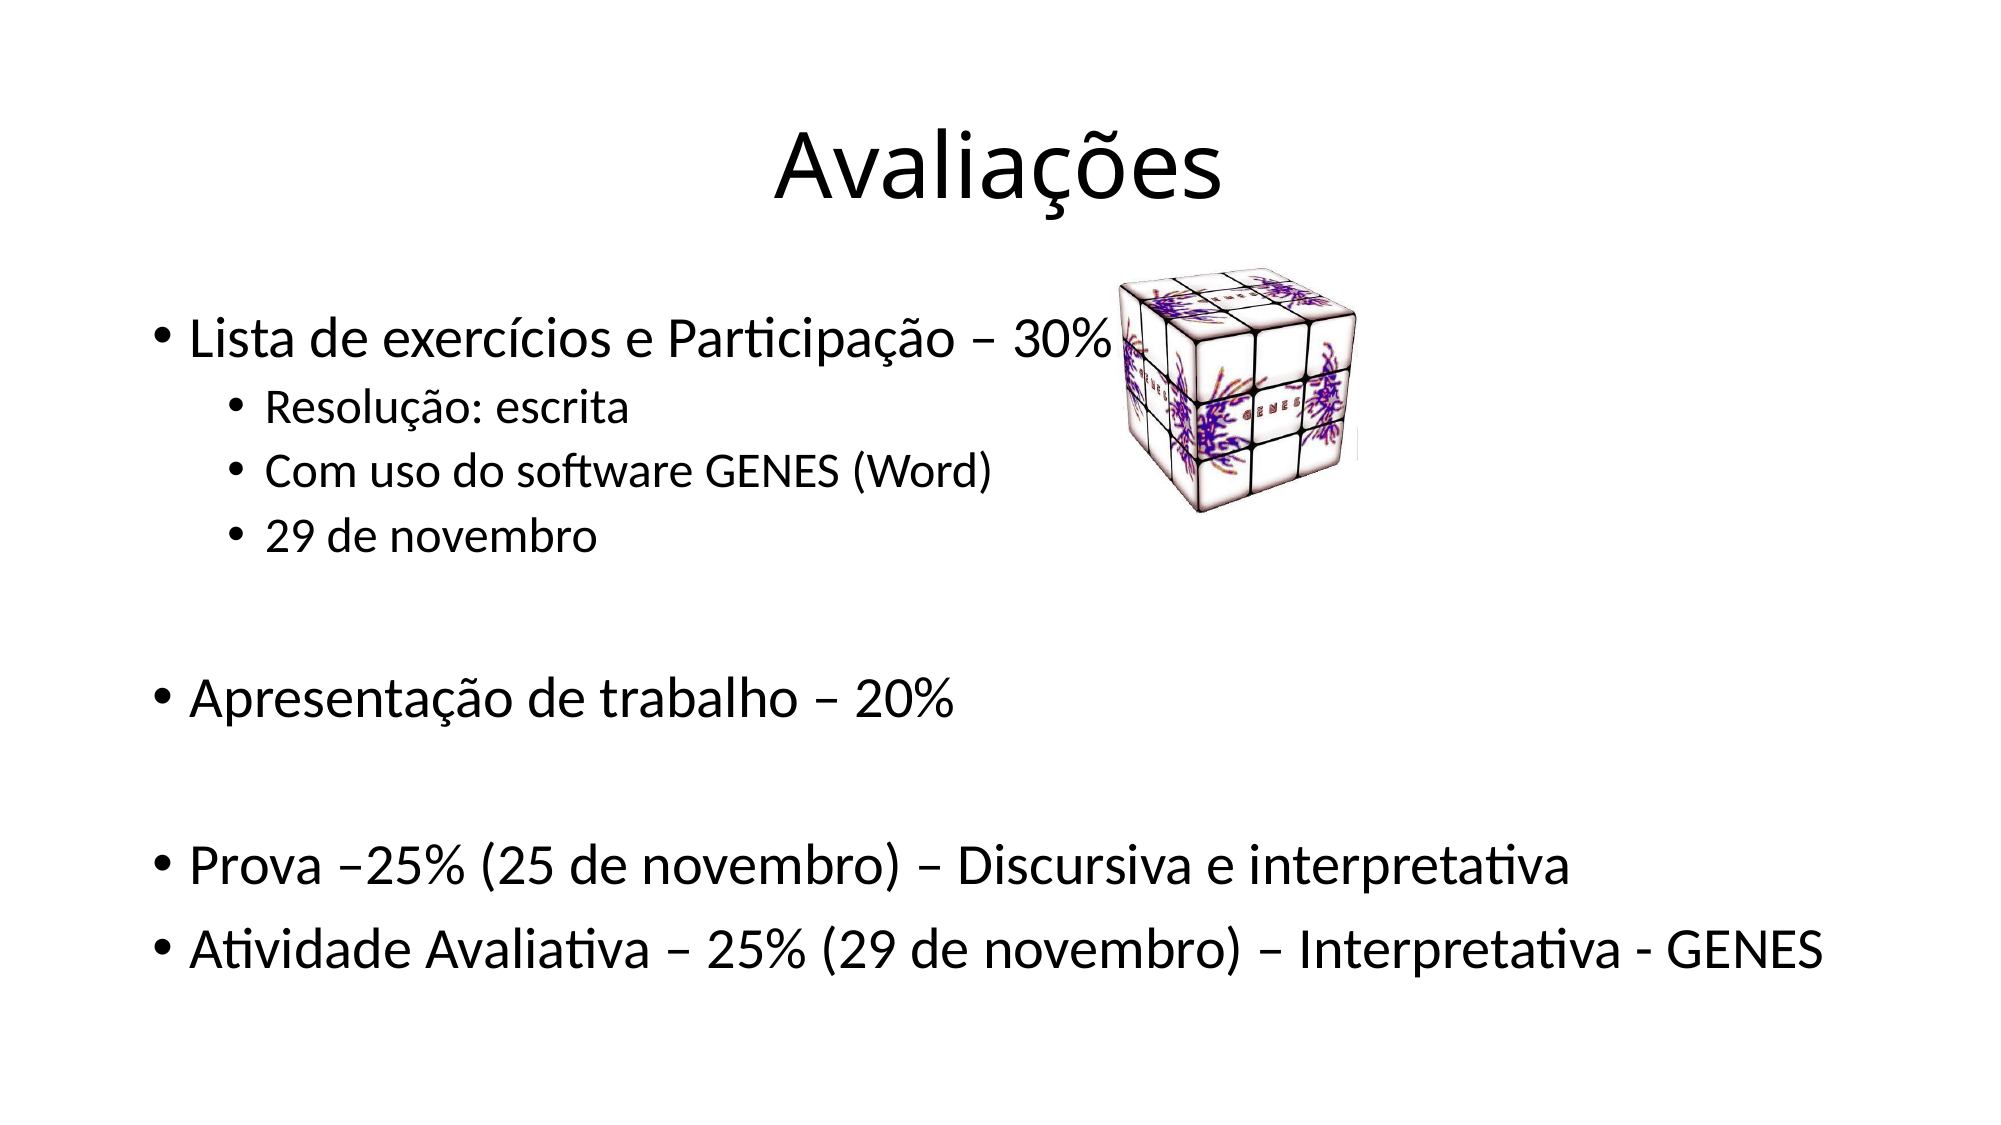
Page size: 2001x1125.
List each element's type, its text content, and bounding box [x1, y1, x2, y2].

title Avaliações [137, 59, 1863, 278]
picture [1116, 264, 1358, 515]
list Lista de exercícios e Participação – 30% Resolução: escrita Com uso do software GENES (Word) 29 de novembro Apresentação de trabalho – 20% Prova –25% (25 de novembro) – Discursiva e interpretativa Atividade Avaliativa – 25% (29 de novembro) – Interpretativa - GENES [137, 299, 1863, 1014]
